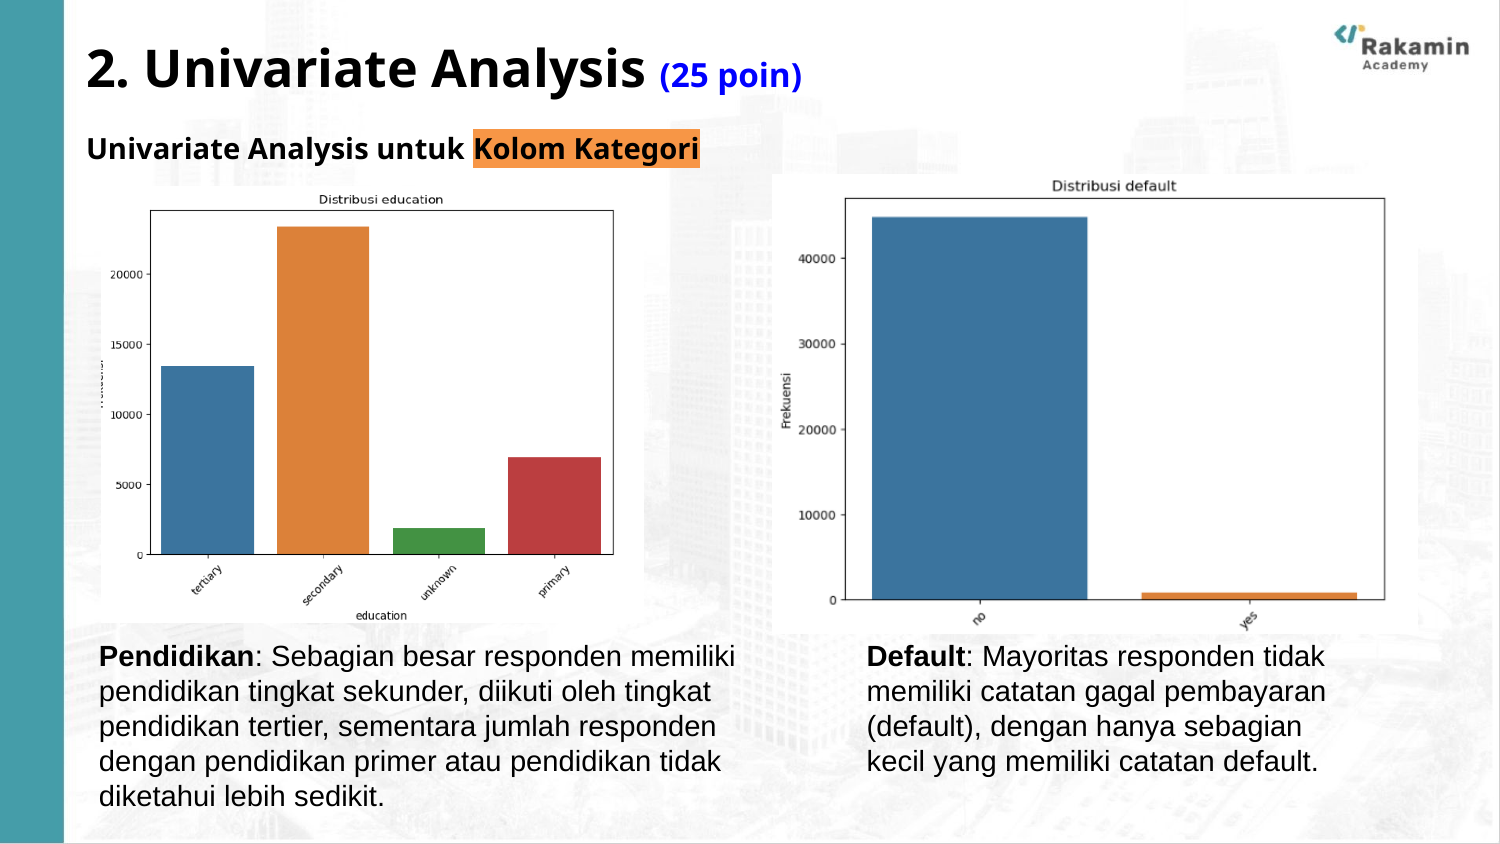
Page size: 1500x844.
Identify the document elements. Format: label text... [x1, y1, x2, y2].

picture [0, 0, 1500, 844]
text_box Pendidikan: Sebagian besar responden memiliki pendidikan tingkat sekunder, diikuti oleh tingkat pendidikan tertier, sementara jumlah responden dengan pendidikan primer atau pendidikan tidak diketahui lebih sedikit. [84, 622, 817, 828]
title 2. Univariate Analysis (25 poin) [84, 166, 1200, 177]
text_box Univariate Analysis untuk Kolom Kategori [84, 123, 1372, 166]
text_box Default: Mayoritas responden tidak memiliki catatan gagal pembayaran (default), dengan hanya sebagian kecil yang memiliki catatan default. [851, 643, 1380, 793]
title 2. Univariate Analysis (25 poin) [84, 32, 1200, 123]
